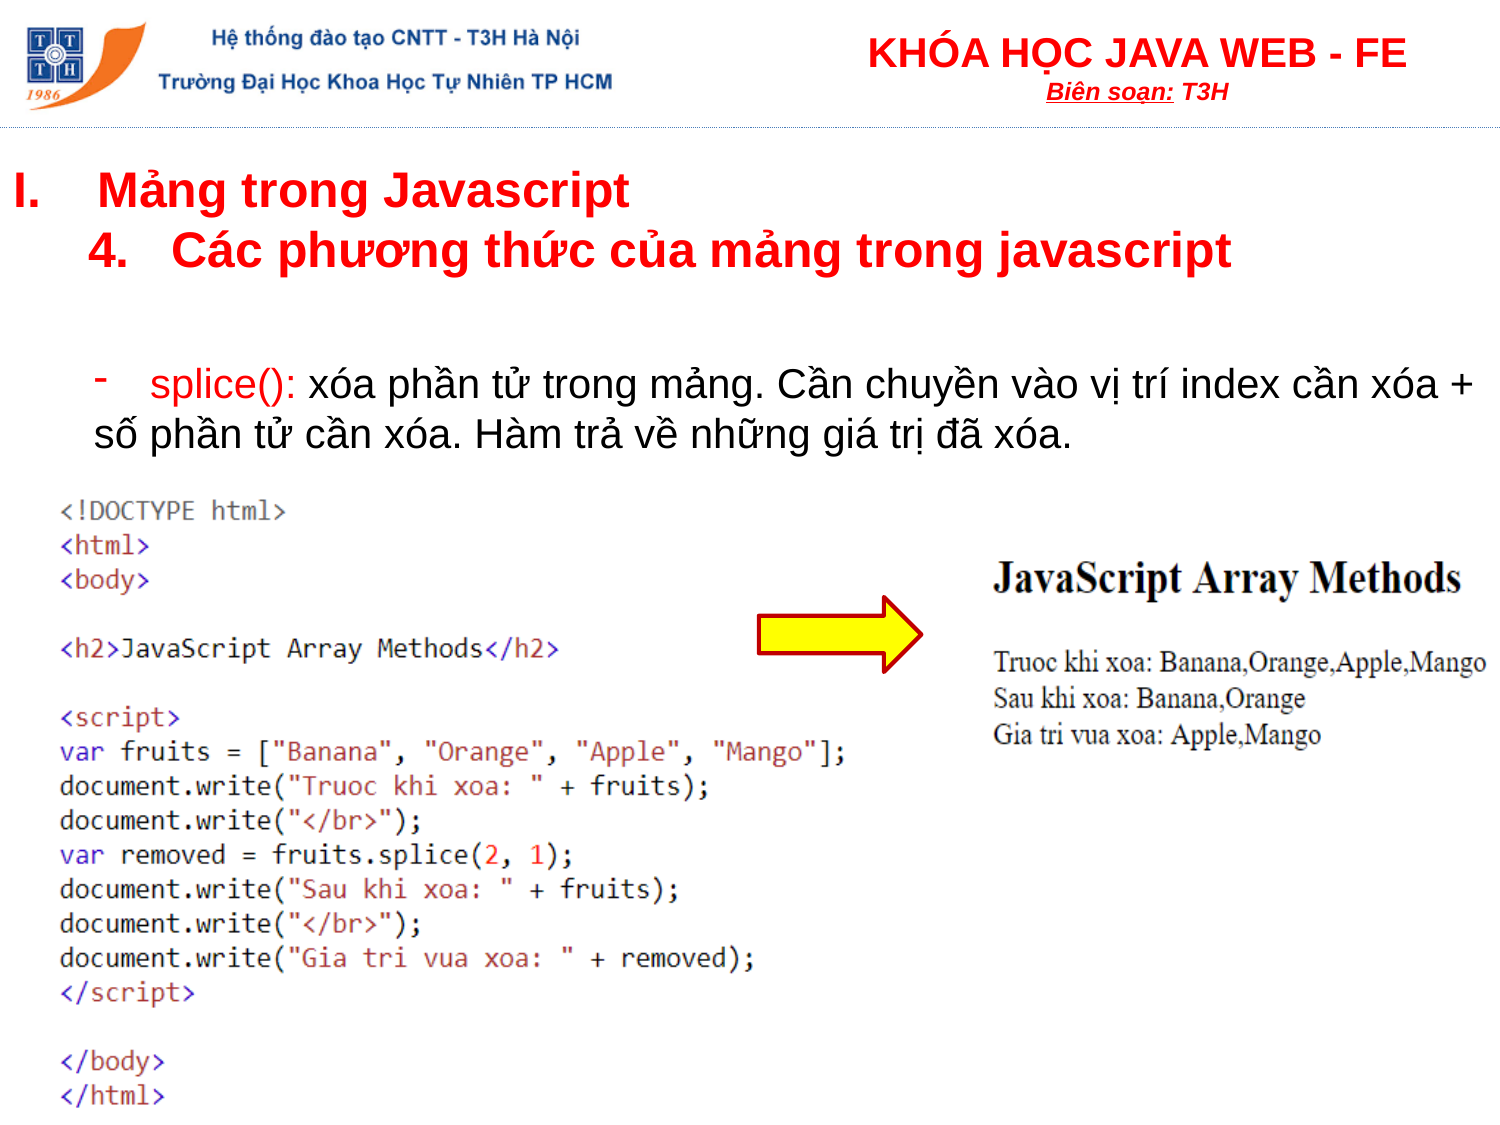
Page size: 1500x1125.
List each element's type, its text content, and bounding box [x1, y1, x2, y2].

text_box splice(): xóa phần tử trong mảng. Cần chuyền vào vị trí index cần xóa + số phần tử cần xóa. Hàm trả về những giá trị đã xóa. [79, 349, 1490, 465]
text_box Mảng trong Javascript 4. Các phương thức của mảng trong javascript [0, 149, 1500, 285]
text_box [854, 595, 924, 674]
picture [3, 1, 642, 127]
picture [992, 549, 1494, 757]
text_box KHÓA HỌC JAVA WEB - FE Biên soạn: T3H [787, 2, 1488, 127]
picture [49, 491, 851, 1123]
